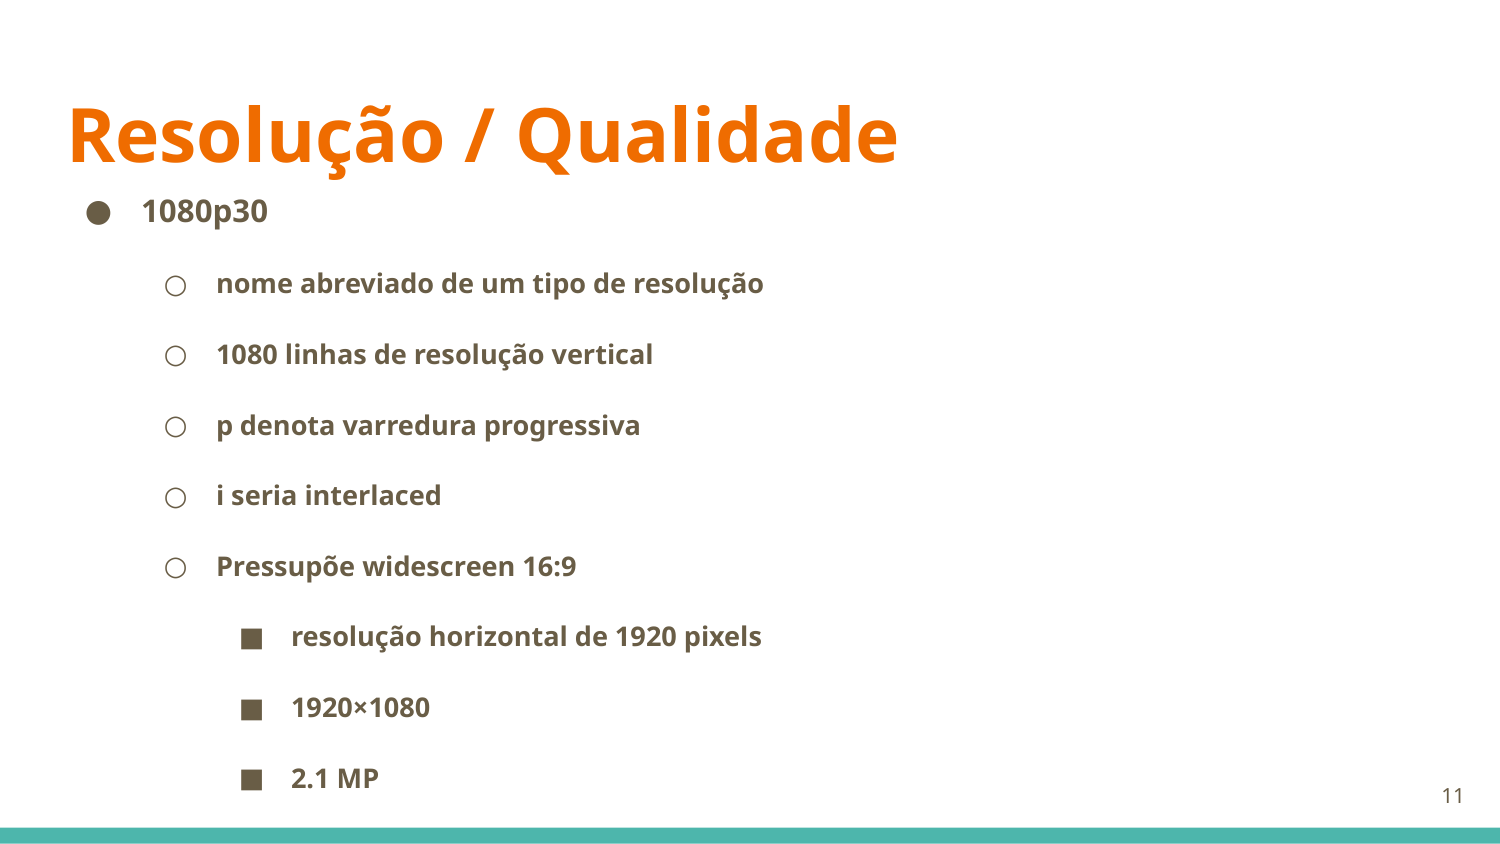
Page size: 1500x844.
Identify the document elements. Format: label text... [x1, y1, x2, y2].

slide_number 11 [1389, 764, 1480, 830]
title Resolução / Qualidade [51, 72, 1449, 170]
list 1080p30 nome abreviado de um tipo de resolução 1080 linhas de resolução vertical p denota varredura progressiva i seria interlaced Pressupõe widescreen 16:9 resolução horizontal de 1920 pixels 1920×1080 2.1 MP [51, 170, 1449, 814]
